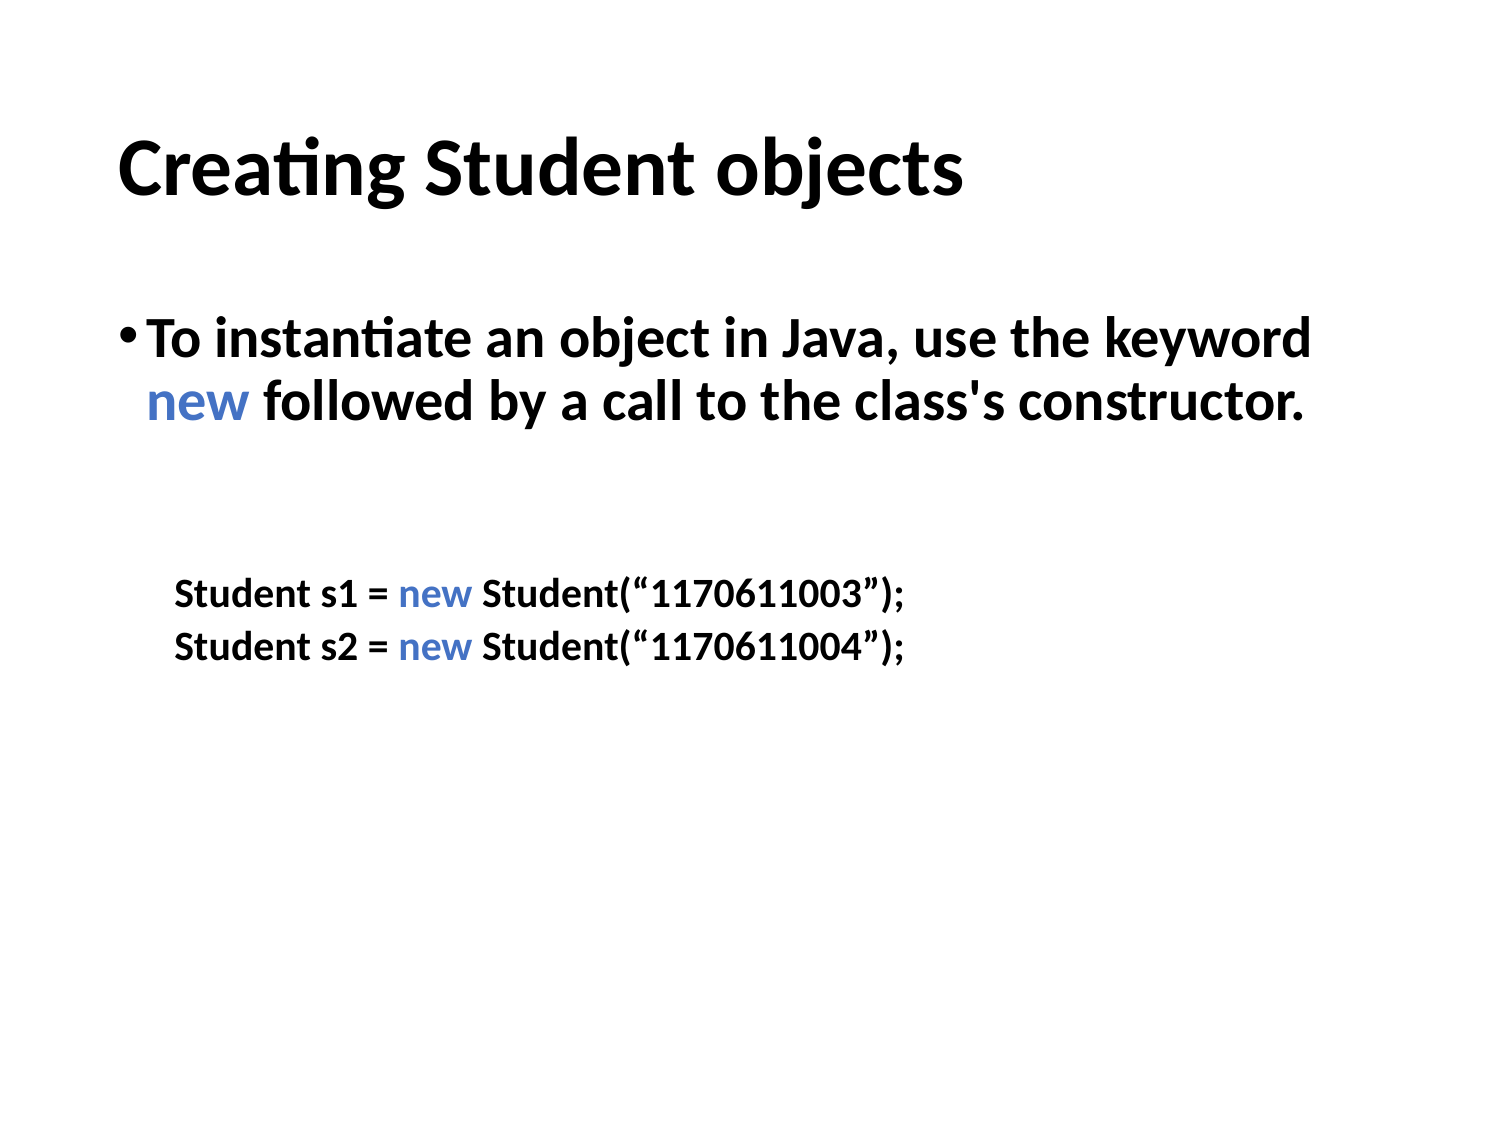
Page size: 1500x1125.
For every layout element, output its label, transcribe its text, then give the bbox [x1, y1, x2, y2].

title Creating Student objects [103, 59, 1397, 278]
list To instantiate an object in Java, use the keyword new followed by a call to the class's constructor. Student s1 = new Student(“1170611003”); Student s2 = new Student(“1170611004”); [103, 299, 1397, 1014]
